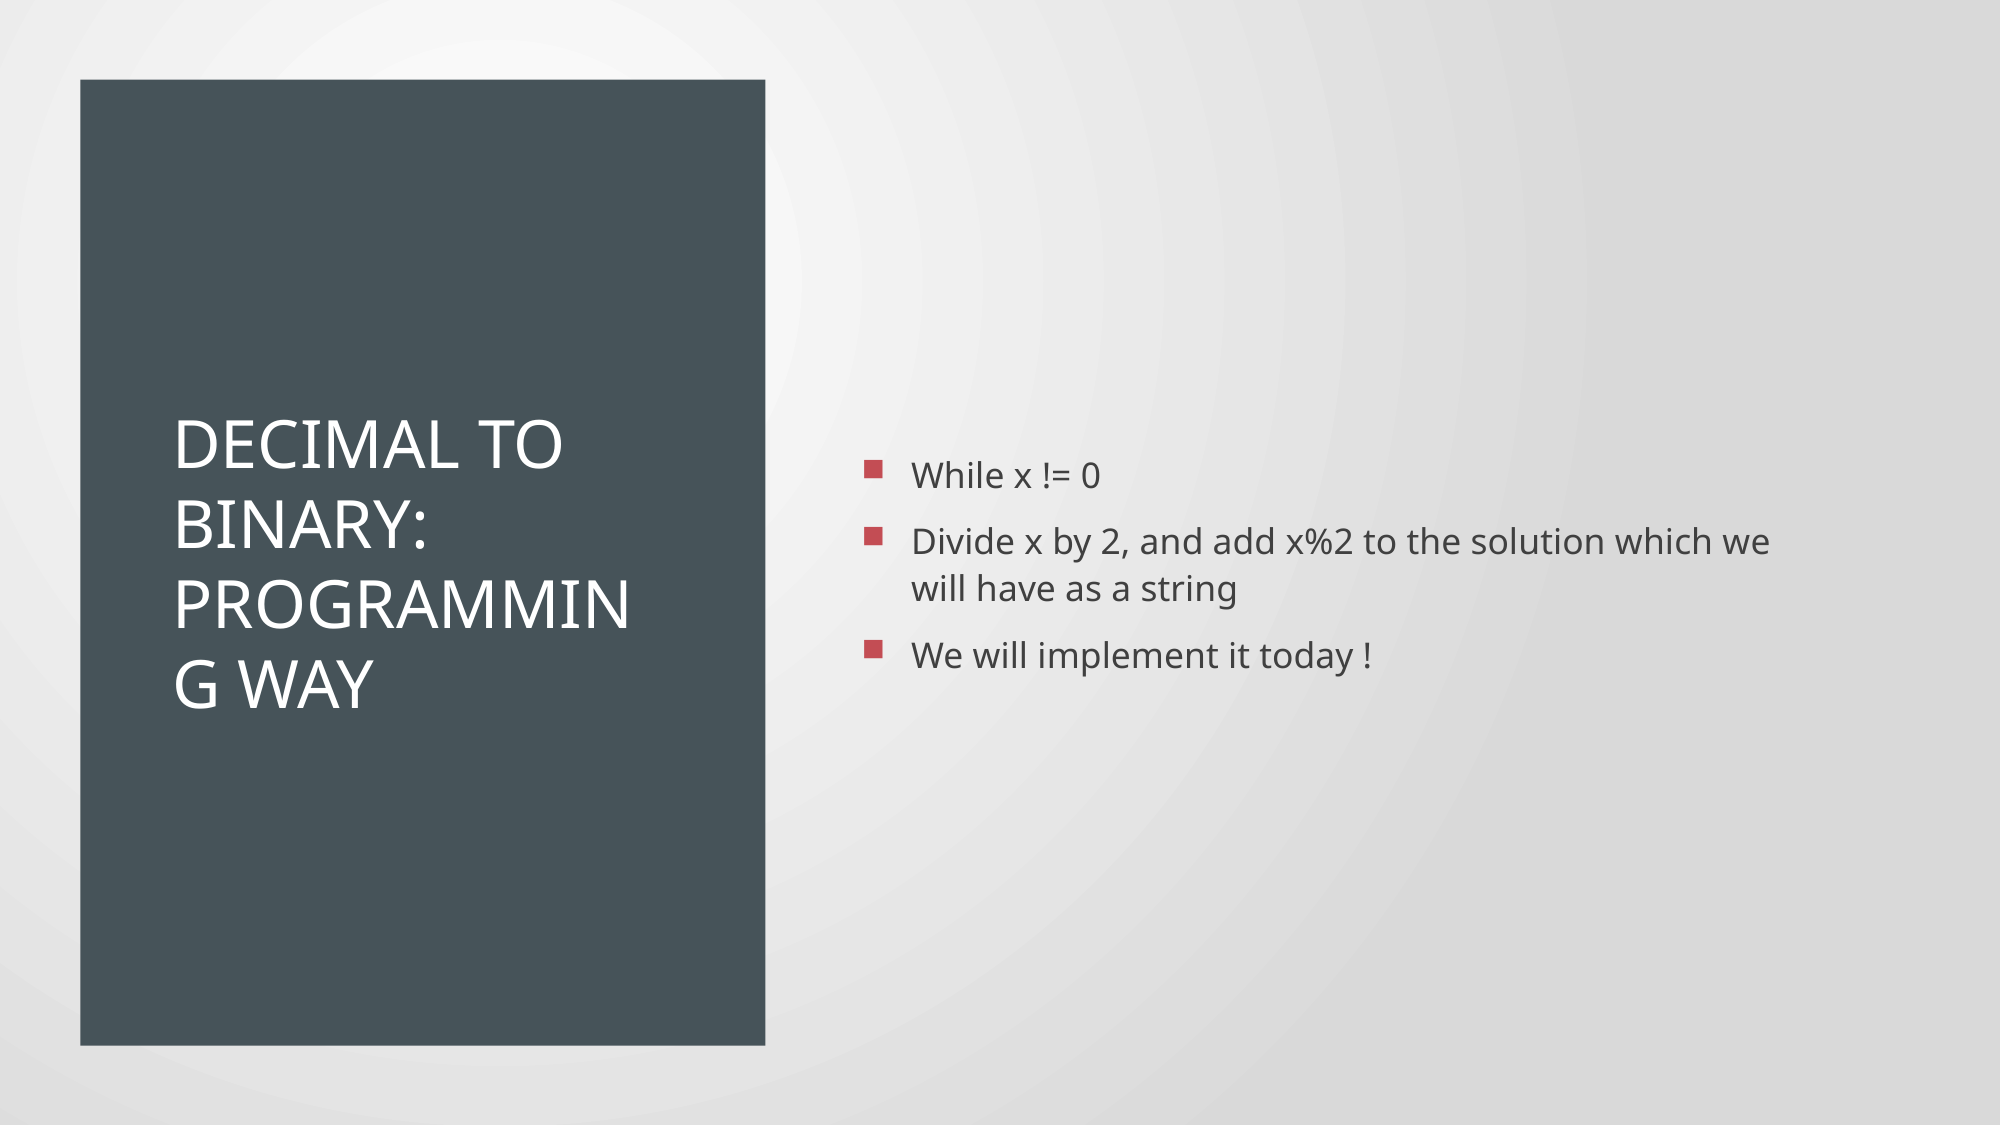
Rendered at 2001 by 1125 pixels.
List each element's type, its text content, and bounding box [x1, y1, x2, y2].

text_box [79, 78, 767, 1047]
text_box [0, 0, 2000, 1125]
title Decimal to binary: Programming way [157, 182, 694, 942]
list While x != 0 Divide x by 2, and add x%2 to the solution which we will have as a string We will implement it today ! [845, 182, 1848, 942]
